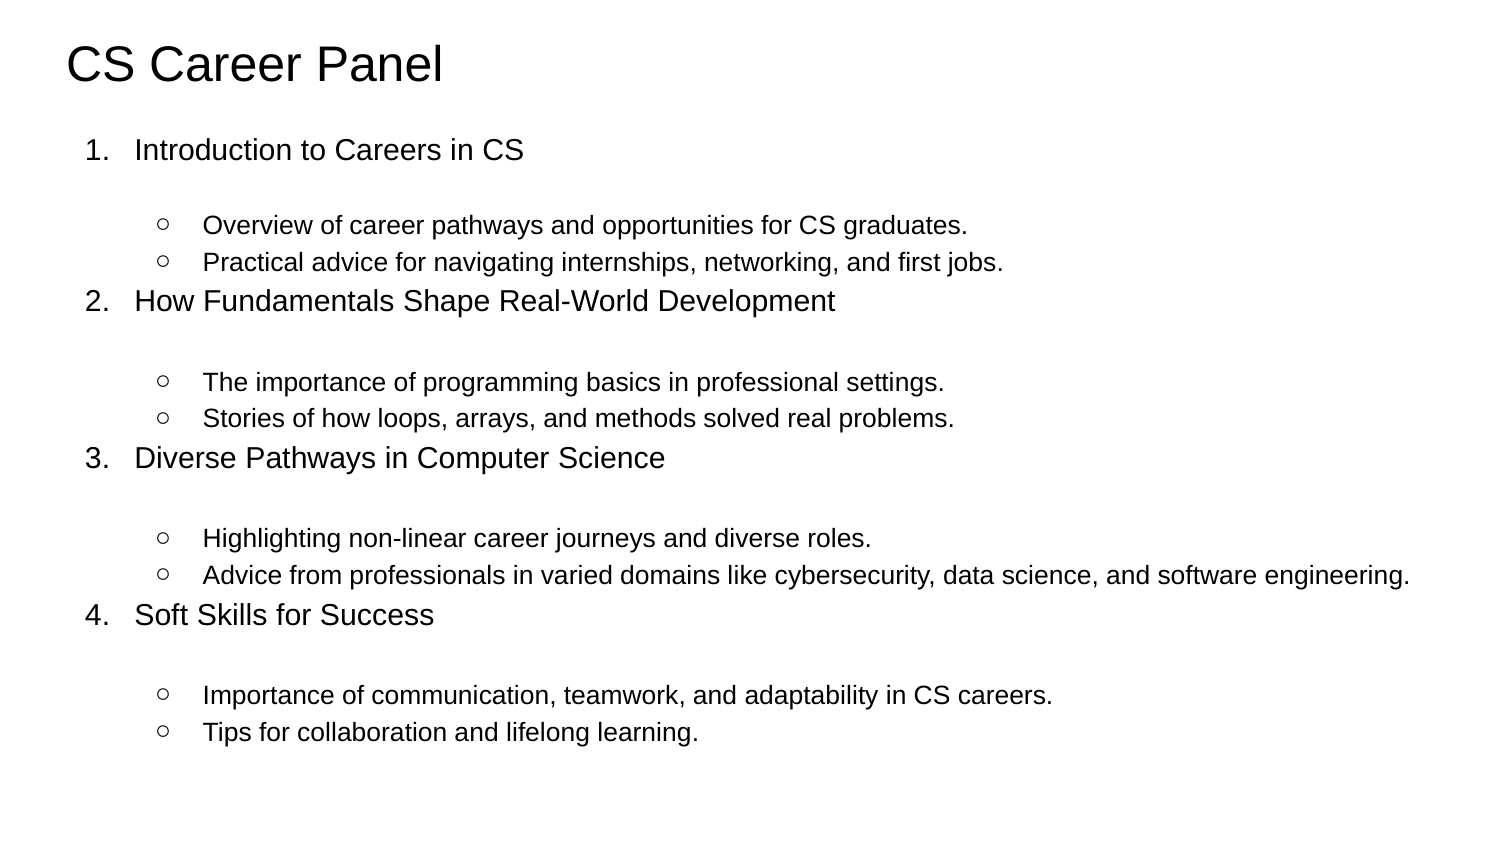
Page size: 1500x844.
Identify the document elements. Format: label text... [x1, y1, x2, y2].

title CS Career Panel [51, 16, 1449, 109]
list Introduction to Careers in CS Overview of career pathways and opportunities for CS graduates. Practical advice for navigating internships, networking, and first jobs. How Fundamentals Shape Real-World Development The importance of programming basics in professional settings. Stories of how loops, arrays, and methods solved real problems. Diverse Pathways in Computer Science Highlighting non-linear career journeys and diverse roles. Advice from professionals in varied domains like cybersecurity, data science, and software engineering. Soft Skills for Success Importance of communication, teamwork, and adaptability in CS careers. Tips for collaboration and lifelong learning. [51, 109, 1449, 787]
